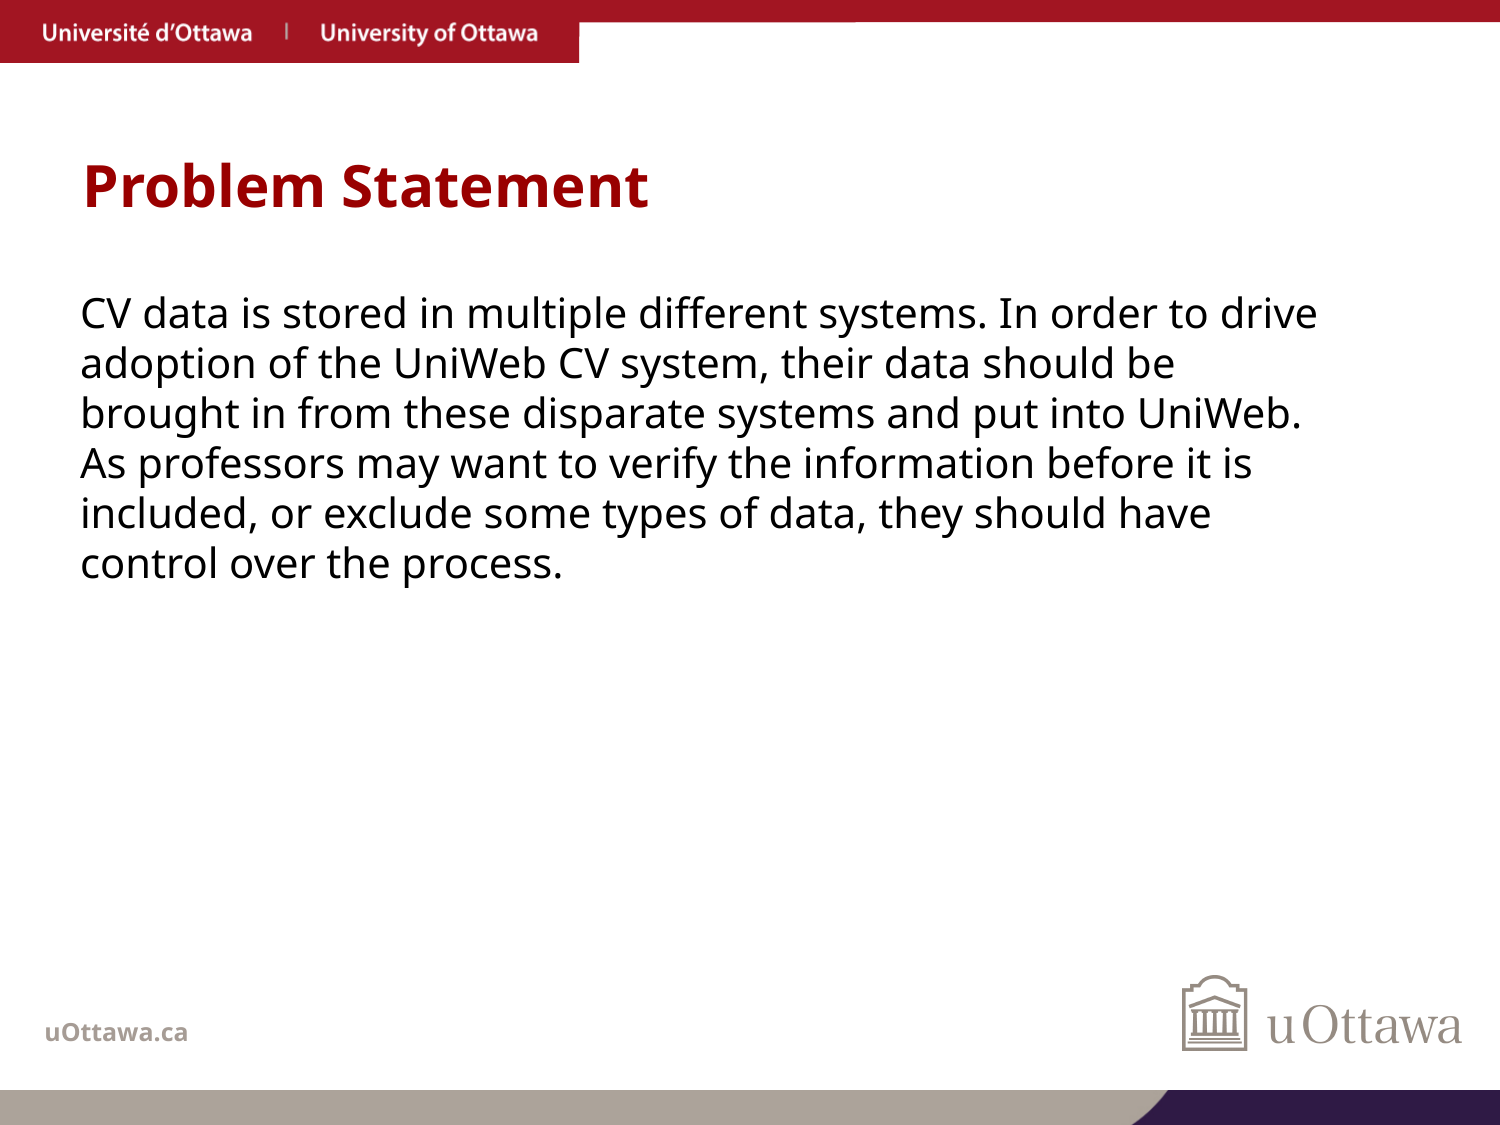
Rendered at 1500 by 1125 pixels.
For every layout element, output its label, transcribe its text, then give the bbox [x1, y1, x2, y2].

picture [0, 1090, 1500, 1125]
title Problem Statement [67, 113, 1344, 256]
picture [0, 0, 1500, 63]
picture [1182, 975, 1462, 1051]
list CV data is stored in multiple different systems. In order to drive adoption of the UniWeb CV system, their data should be brought in from these disparate systems and put into UniWeb. As professors may want to verify the information before it is included, or exclude some types of data, they should have control over the process. [64, 278, 1340, 895]
